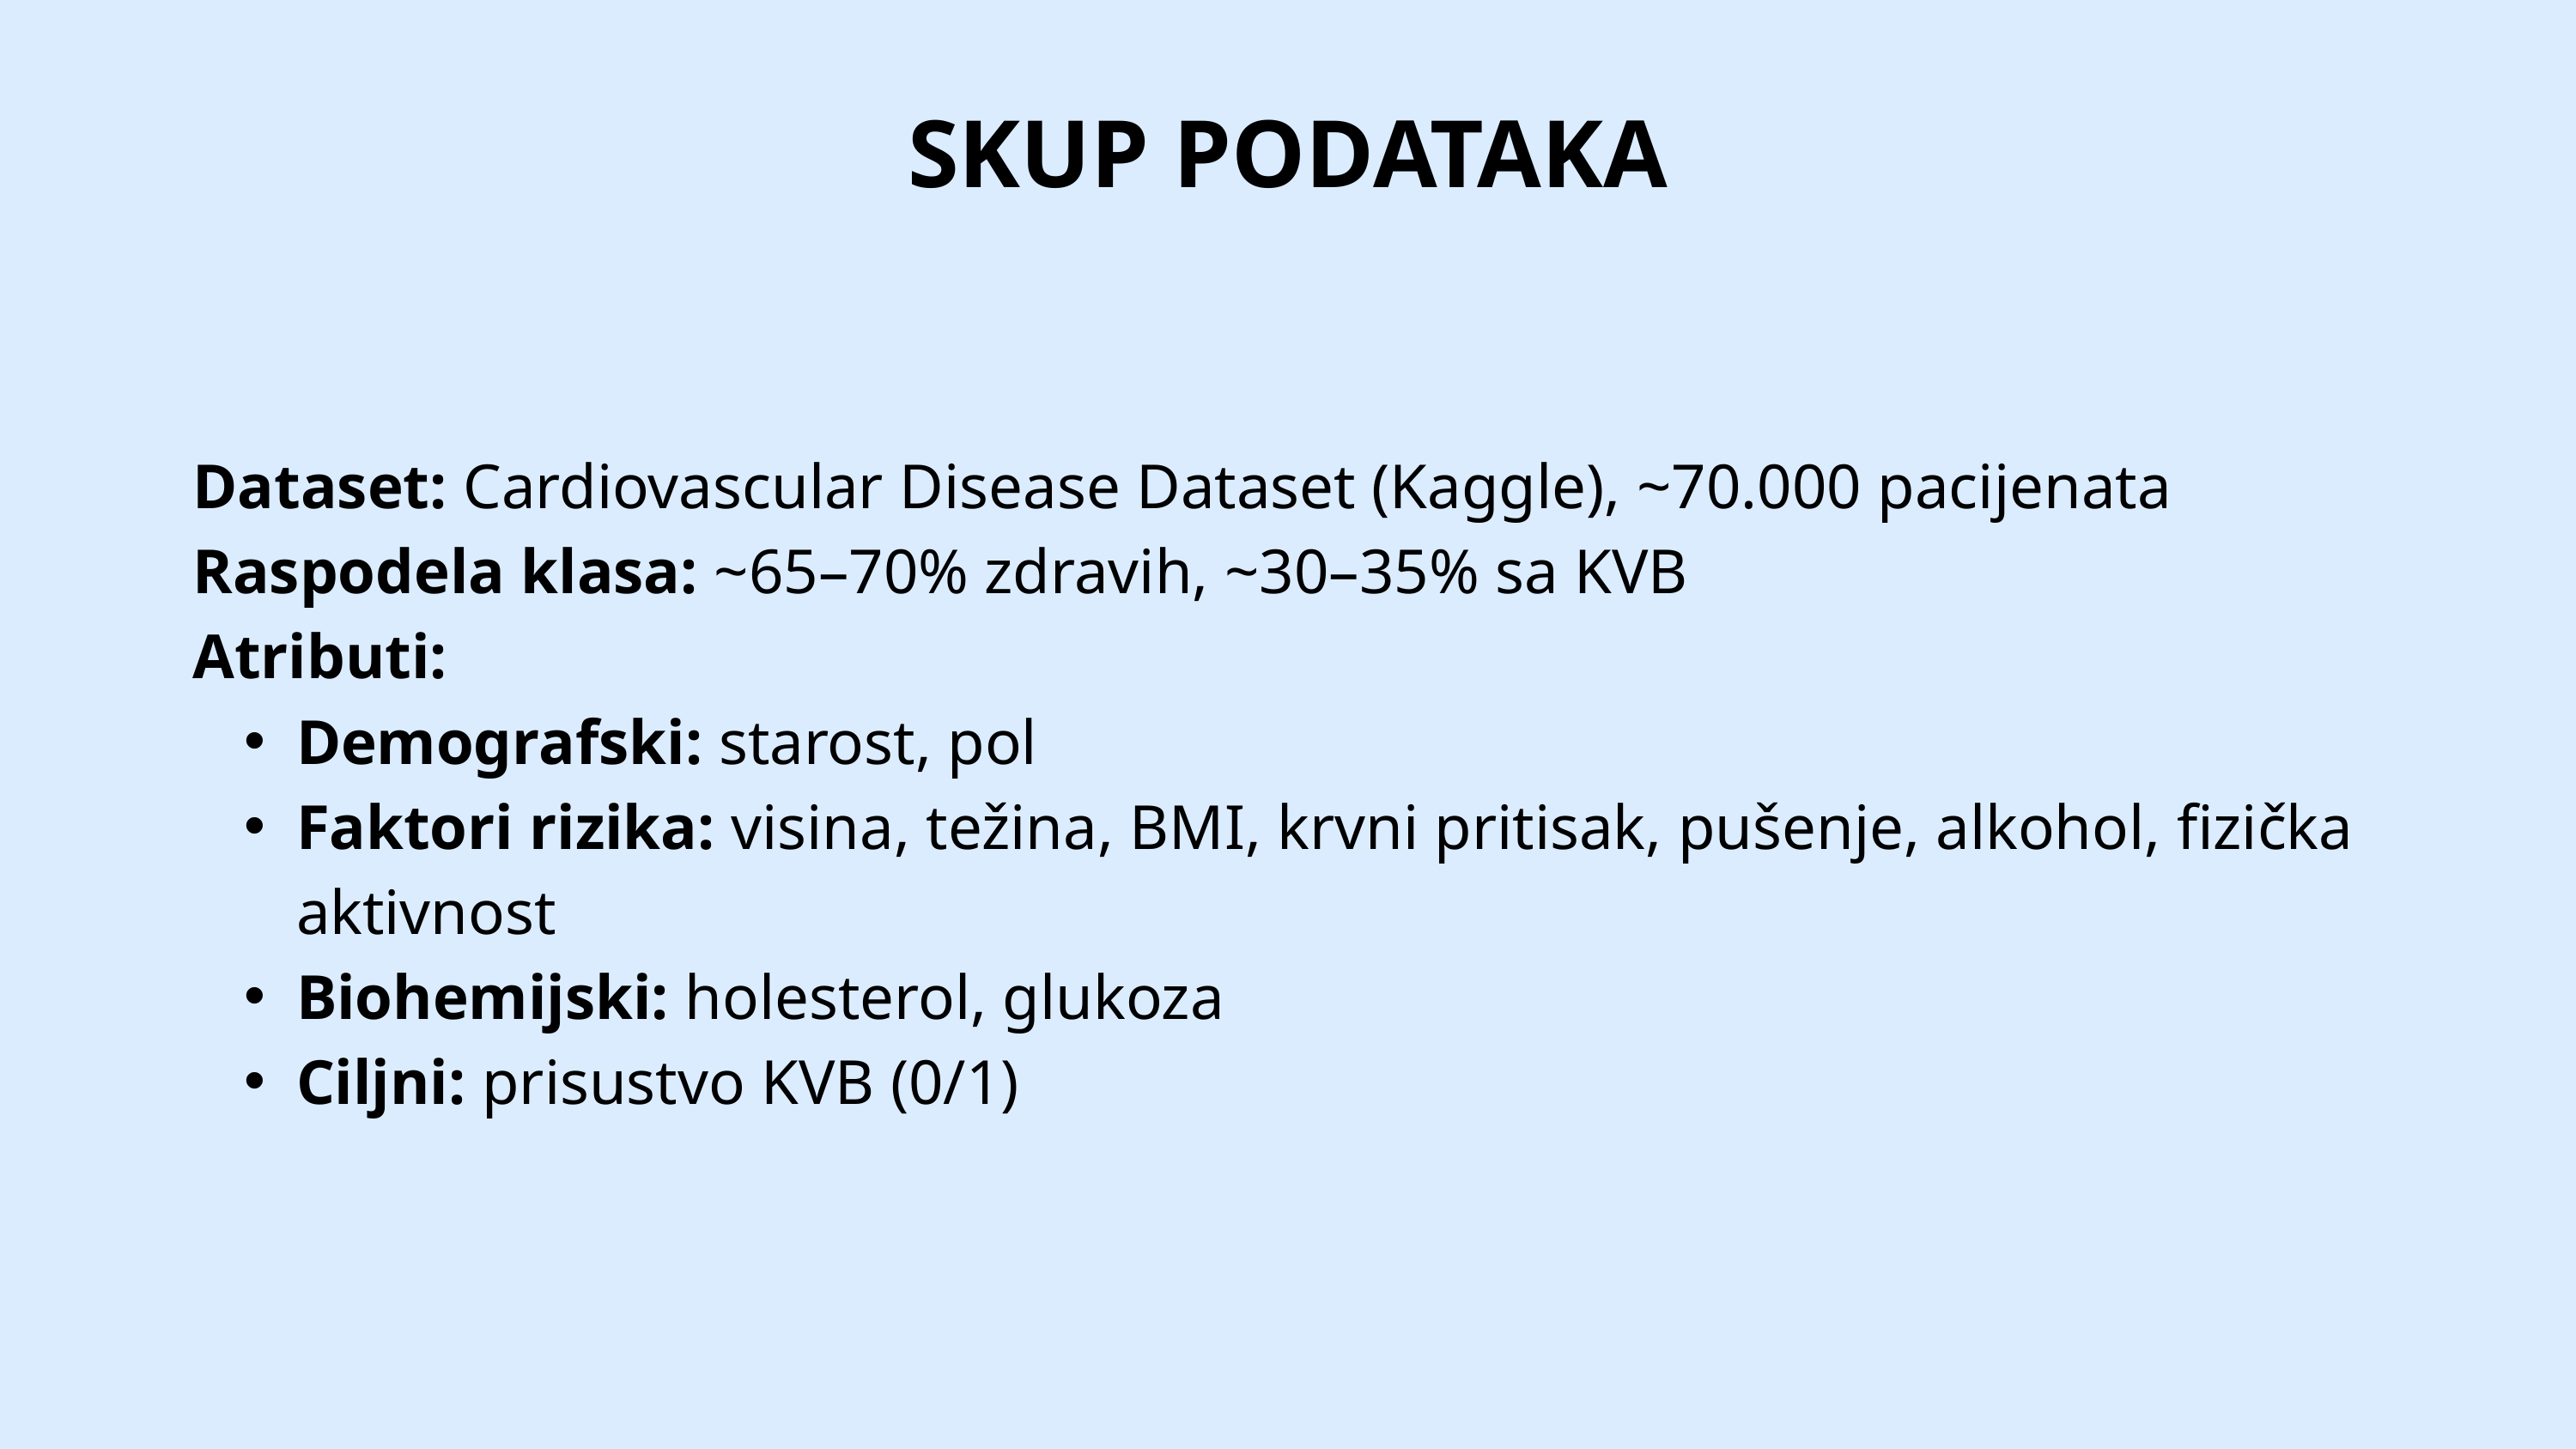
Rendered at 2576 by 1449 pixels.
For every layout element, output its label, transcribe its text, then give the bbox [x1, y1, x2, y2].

text_box SKUP PODATAKA [900, 76, 1676, 206]
text_box Dataset: Cardiovascular Disease Dataset (Kaggle), ~70.000 pacijenata Raspodela klasa: ~65–70% zdravih, ~30–35% sa KVB Atributi: Demografski: starost, pol Faktori rizika: visina, težina, BMI, krvni pritisak, pušenje, alkohol, fizička aktivnost Biohemijski: holesterol, glukoza Ciljni: prisustvo KVB (0/1) [192, 435, 2384, 1202]
